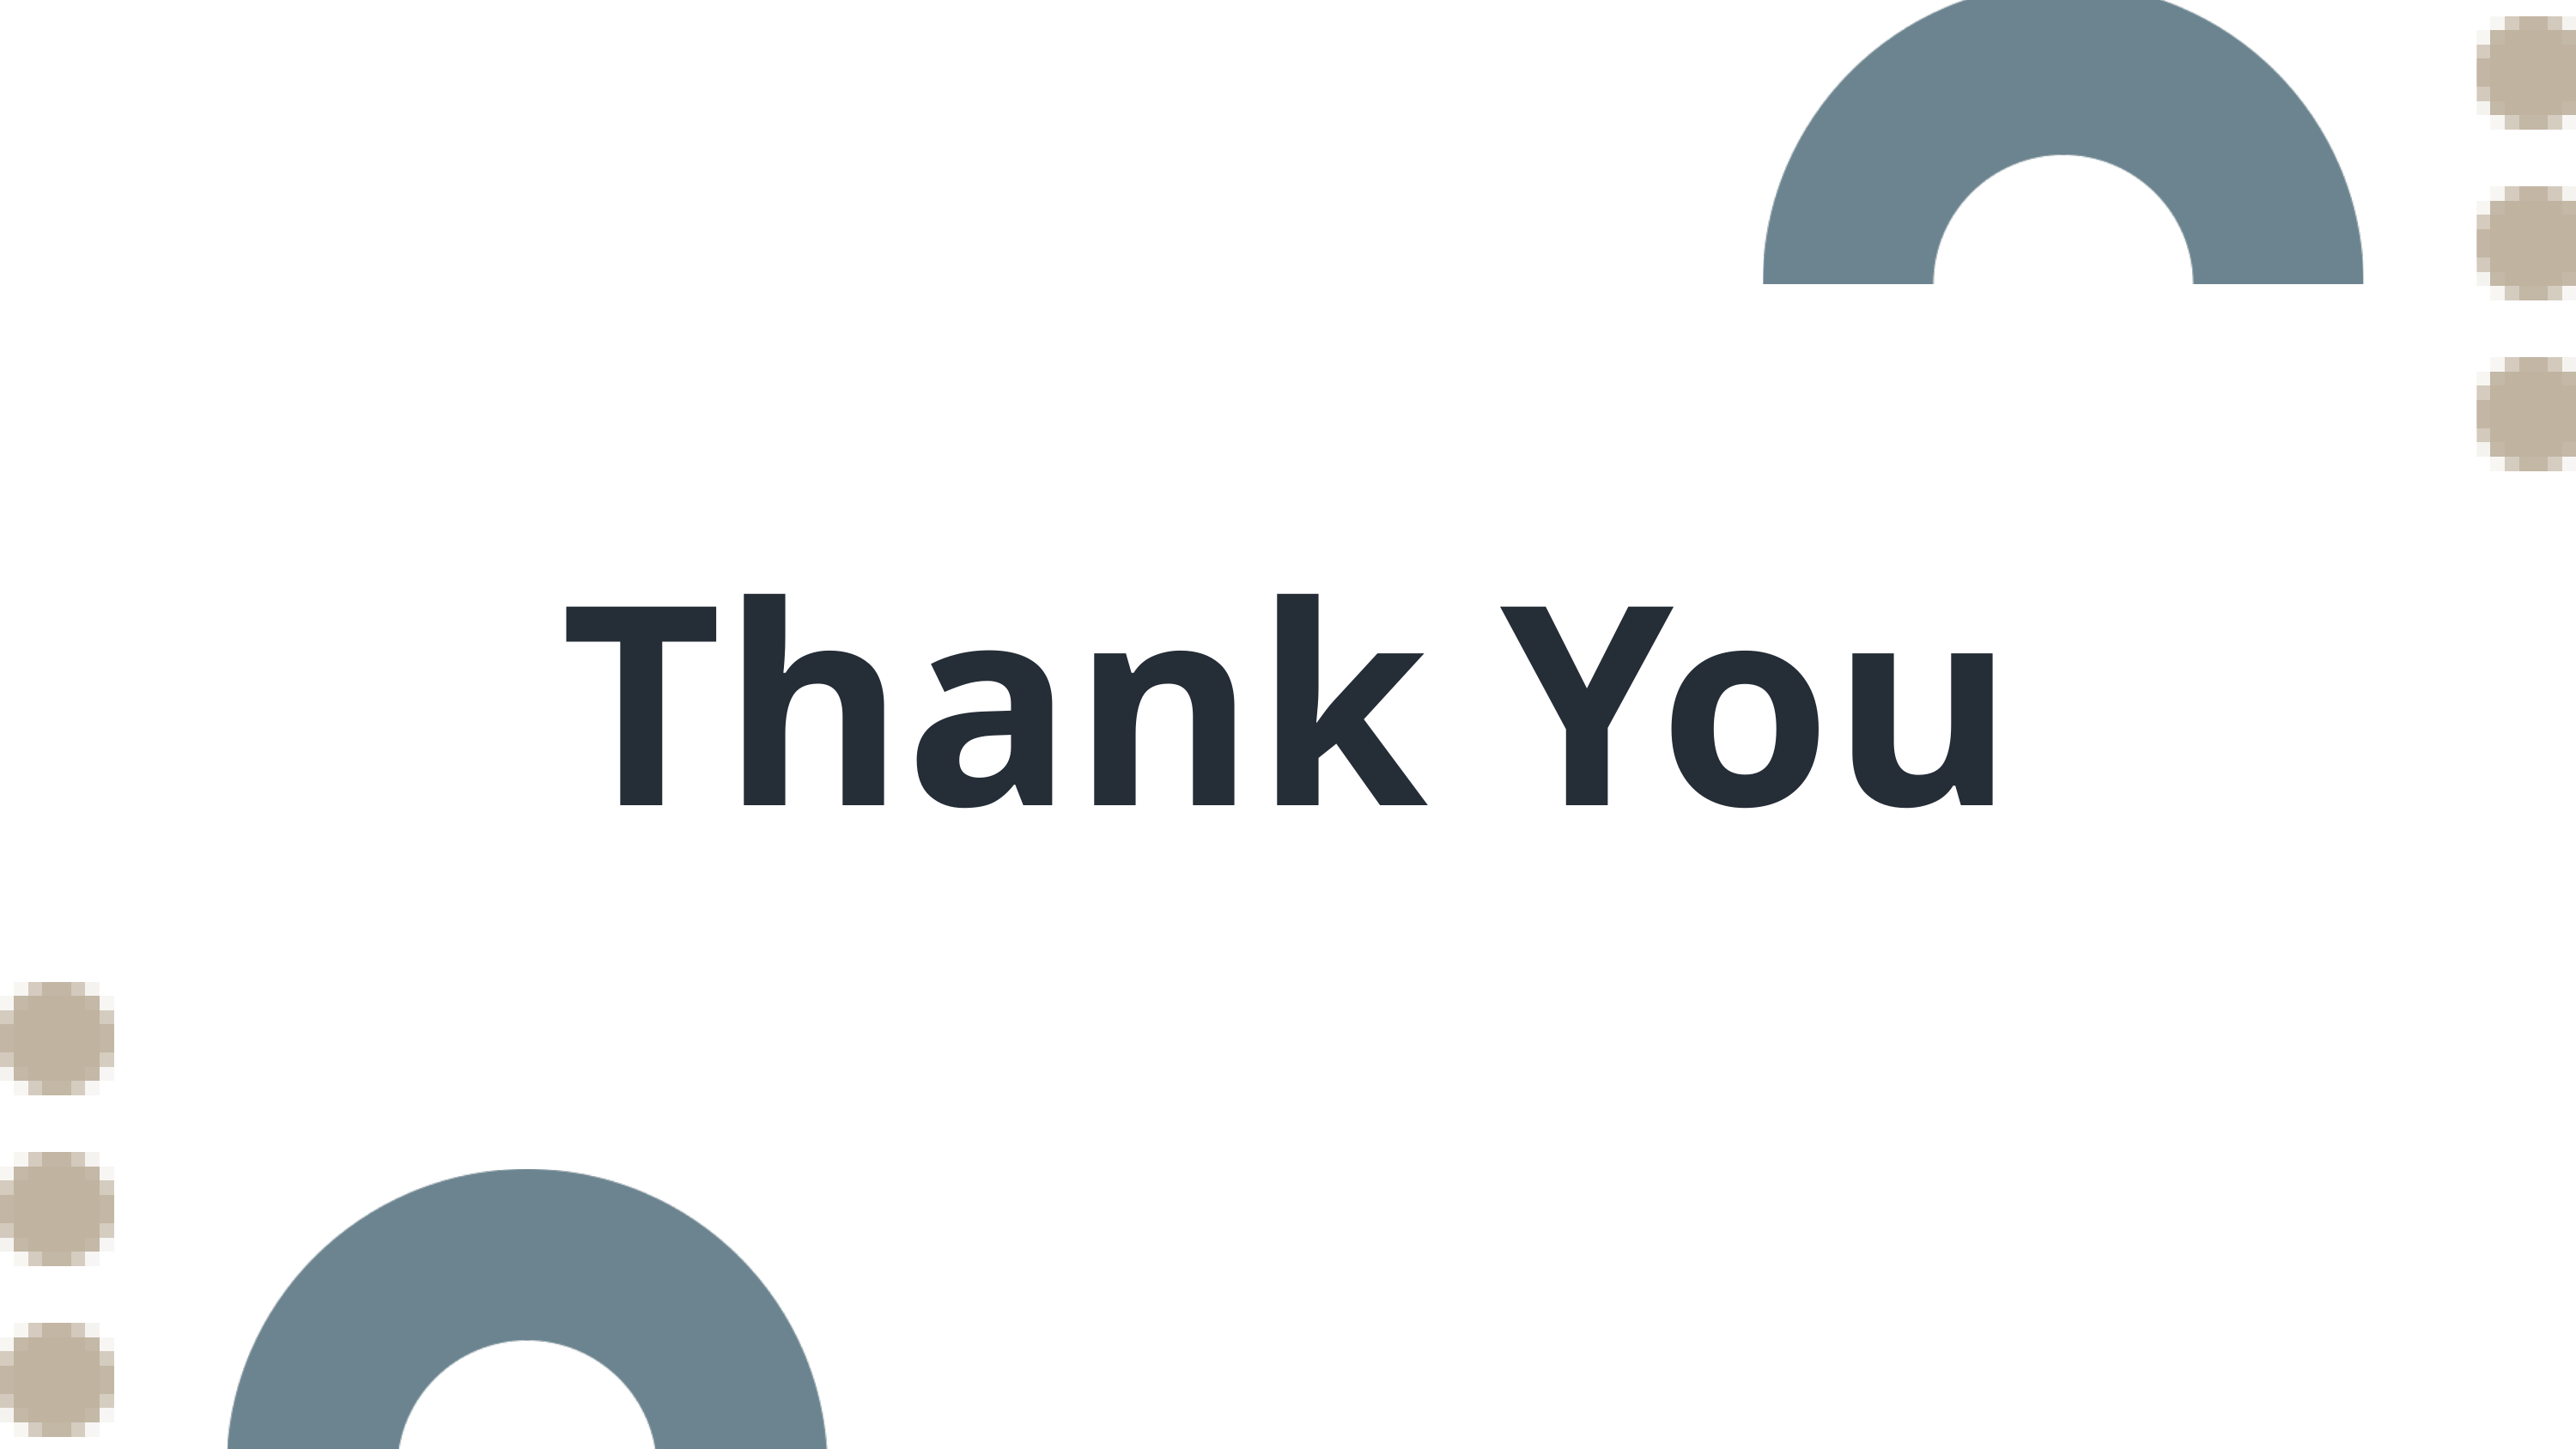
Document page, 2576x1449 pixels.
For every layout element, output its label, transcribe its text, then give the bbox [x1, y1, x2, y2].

text_box Thank You [387, 638, 2189, 861]
text_box [0, 982, 114, 1437]
text_box [1763, 0, 2364, 284]
text_box [227, 1169, 828, 1449]
text_box [2476, 16, 2576, 471]
